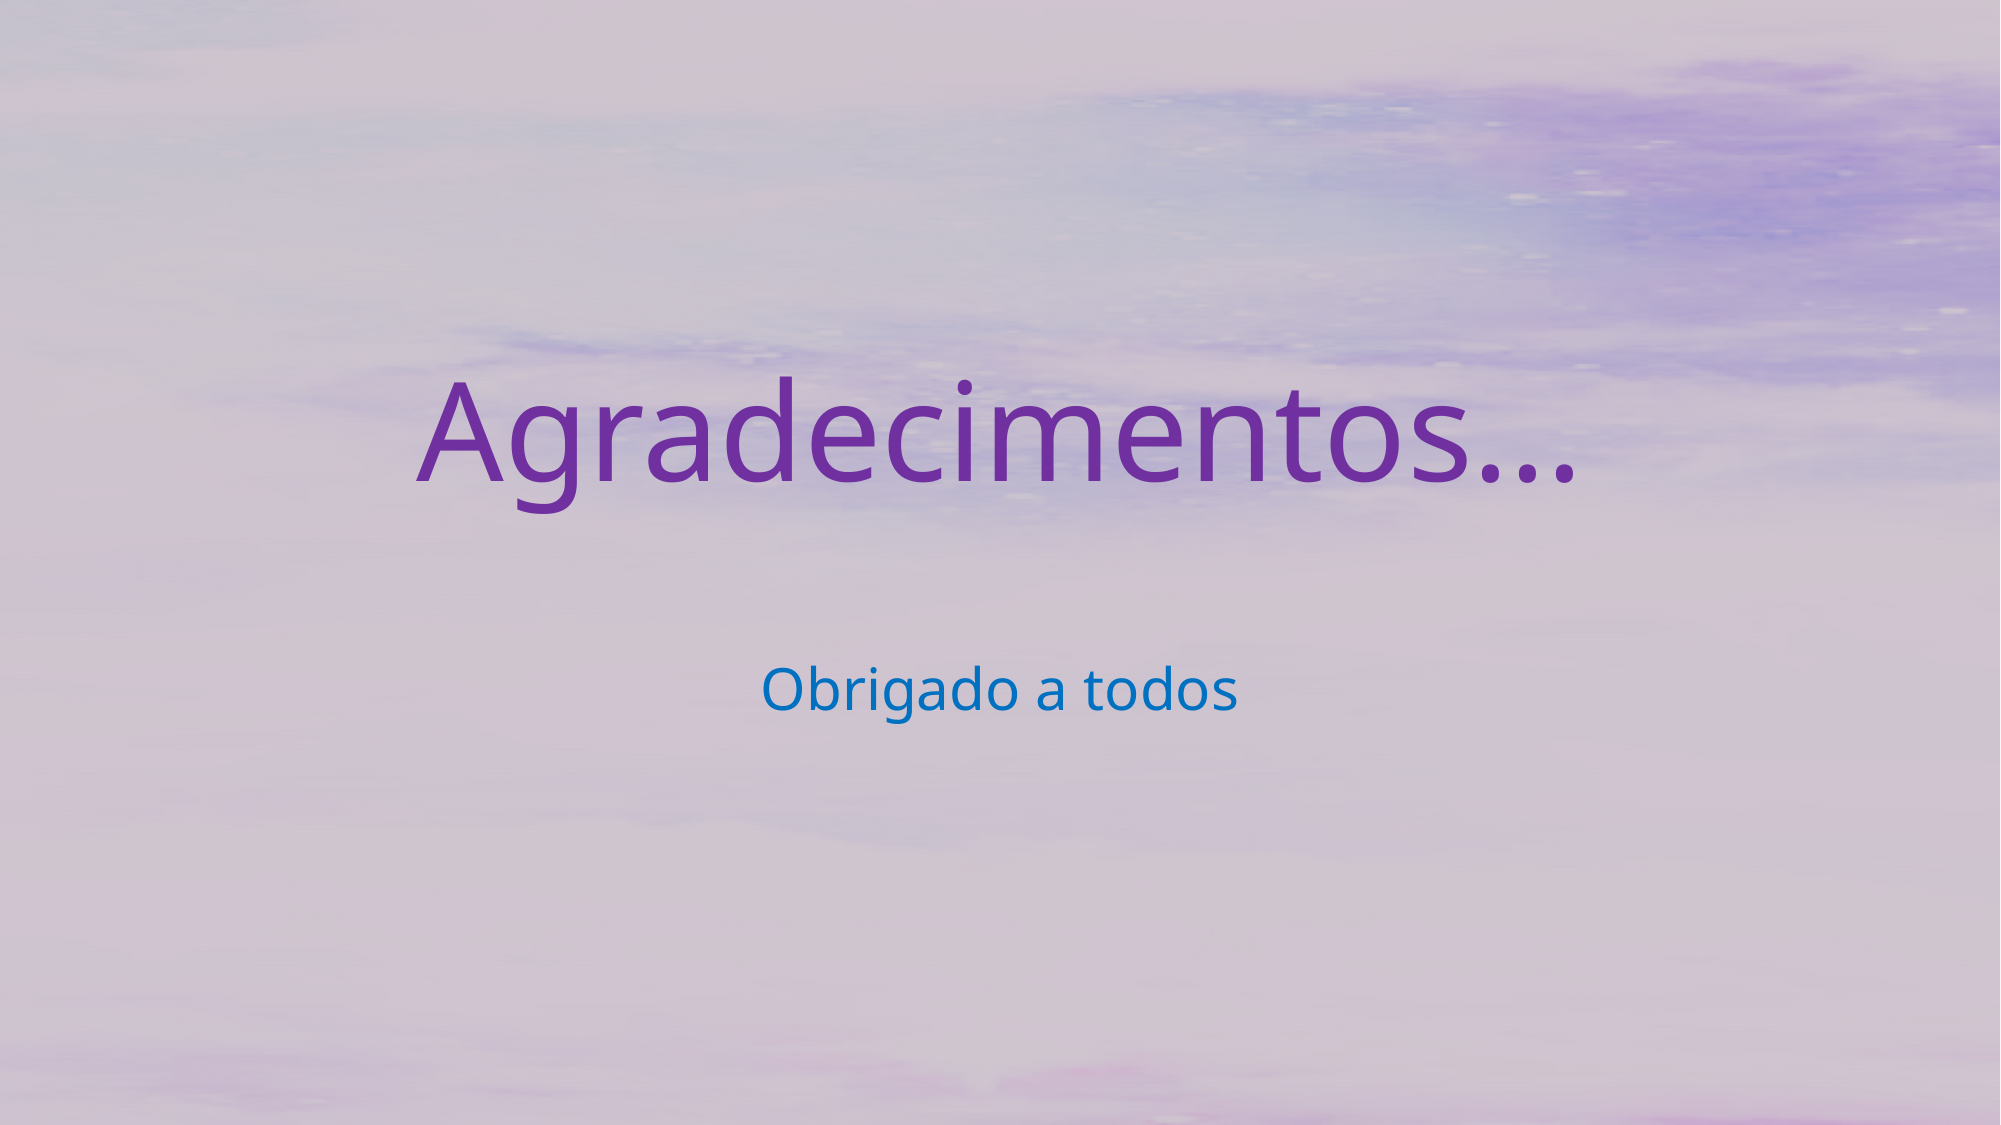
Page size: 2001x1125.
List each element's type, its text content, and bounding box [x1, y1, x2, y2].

subtitle Obrigado a todos [246, 653, 1754, 743]
picture [0, 0, 2001, 1125]
title Agradecimentos... [320, 349, 1680, 520]
